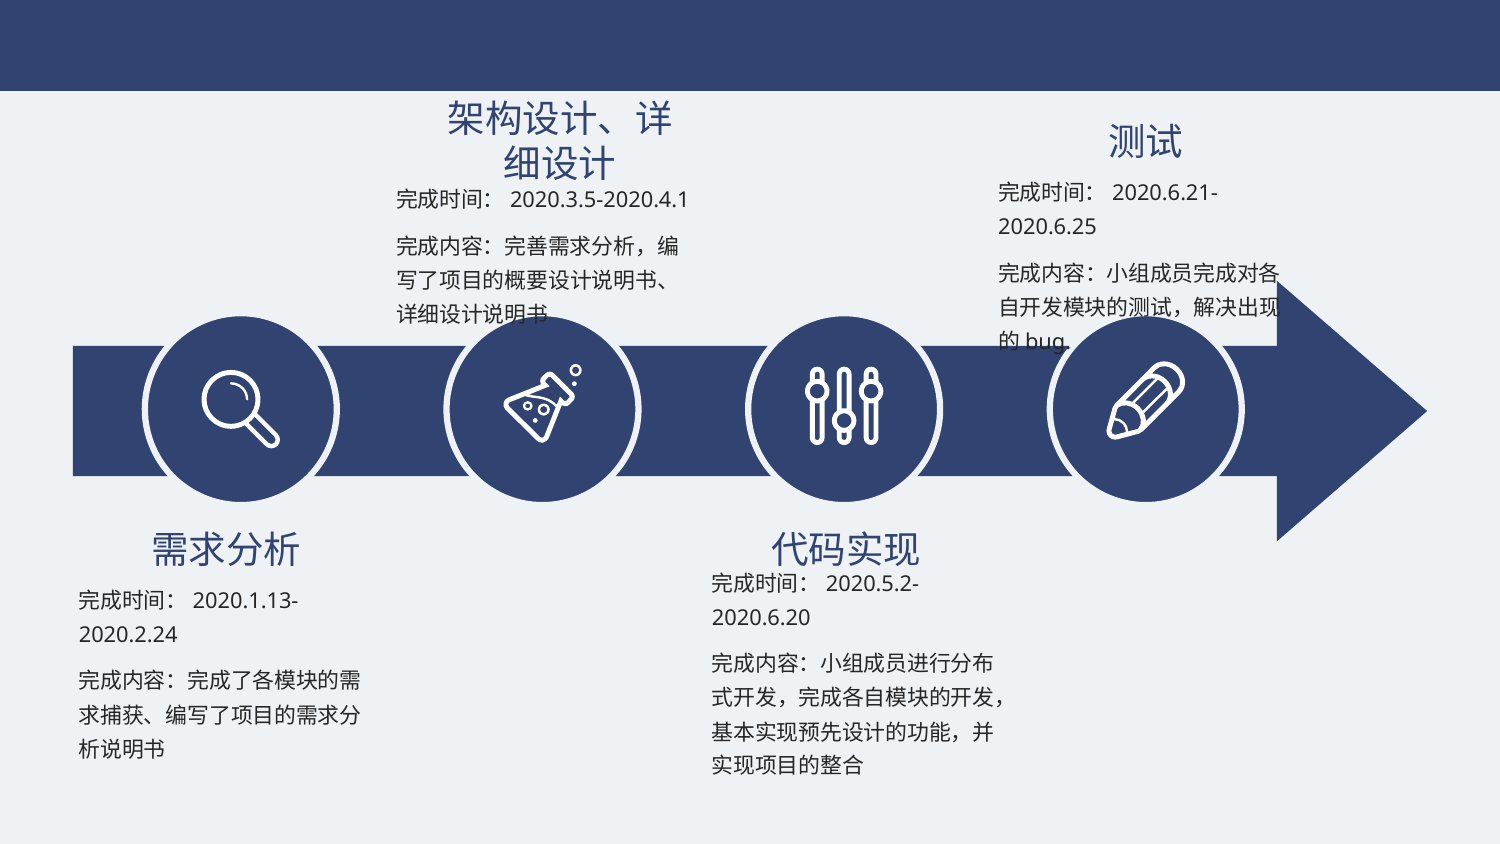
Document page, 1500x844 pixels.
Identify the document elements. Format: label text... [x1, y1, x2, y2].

text_box [71, 344, 171, 478]
text_box [311, 344, 473, 478]
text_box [503, 363, 582, 443]
text_box 完成时间：2020.3.5-2020.4.1 完成内容：完善需求分析，编写了项目的概要设计说明书、详细设计说明书 [381, 170, 707, 335]
text_box [143, 312, 338, 507]
text_box [1216, 307, 1429, 544]
text_box 完成时间：2020.5.2-2020.6.20 完成内容：小组成员进行分布式开发，完成各自模块的开发，基本实现预先设计的功能，并实现项目的整合 [697, 554, 1023, 786]
text_box 完成时间：2020.1.13-2020.2.24 完成内容：完成了各模块的需求捕获、编写了项目的需求分析说明书 [64, 571, 389, 769]
text_box 测试 [1035, 110, 1257, 171]
text_box 架构设计、详细设计 [423, 87, 698, 193]
text_box [612, 344, 774, 478]
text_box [804, 366, 884, 446]
text_box 需求分析 [116, 518, 337, 579]
text_box [1106, 361, 1186, 440]
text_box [201, 369, 281, 449]
text_box 完成时间：2020.6.21-2020.6.25 完成内容：小组成员完成对各自开发模块的测试，解决出现的bug. [983, 163, 1309, 361]
text_box 代码实现 [735, 518, 957, 579]
text_box [914, 344, 1076, 478]
text_box [747, 312, 942, 507]
text_box [445, 335, 640, 507]
text_box [1048, 361, 1243, 507]
